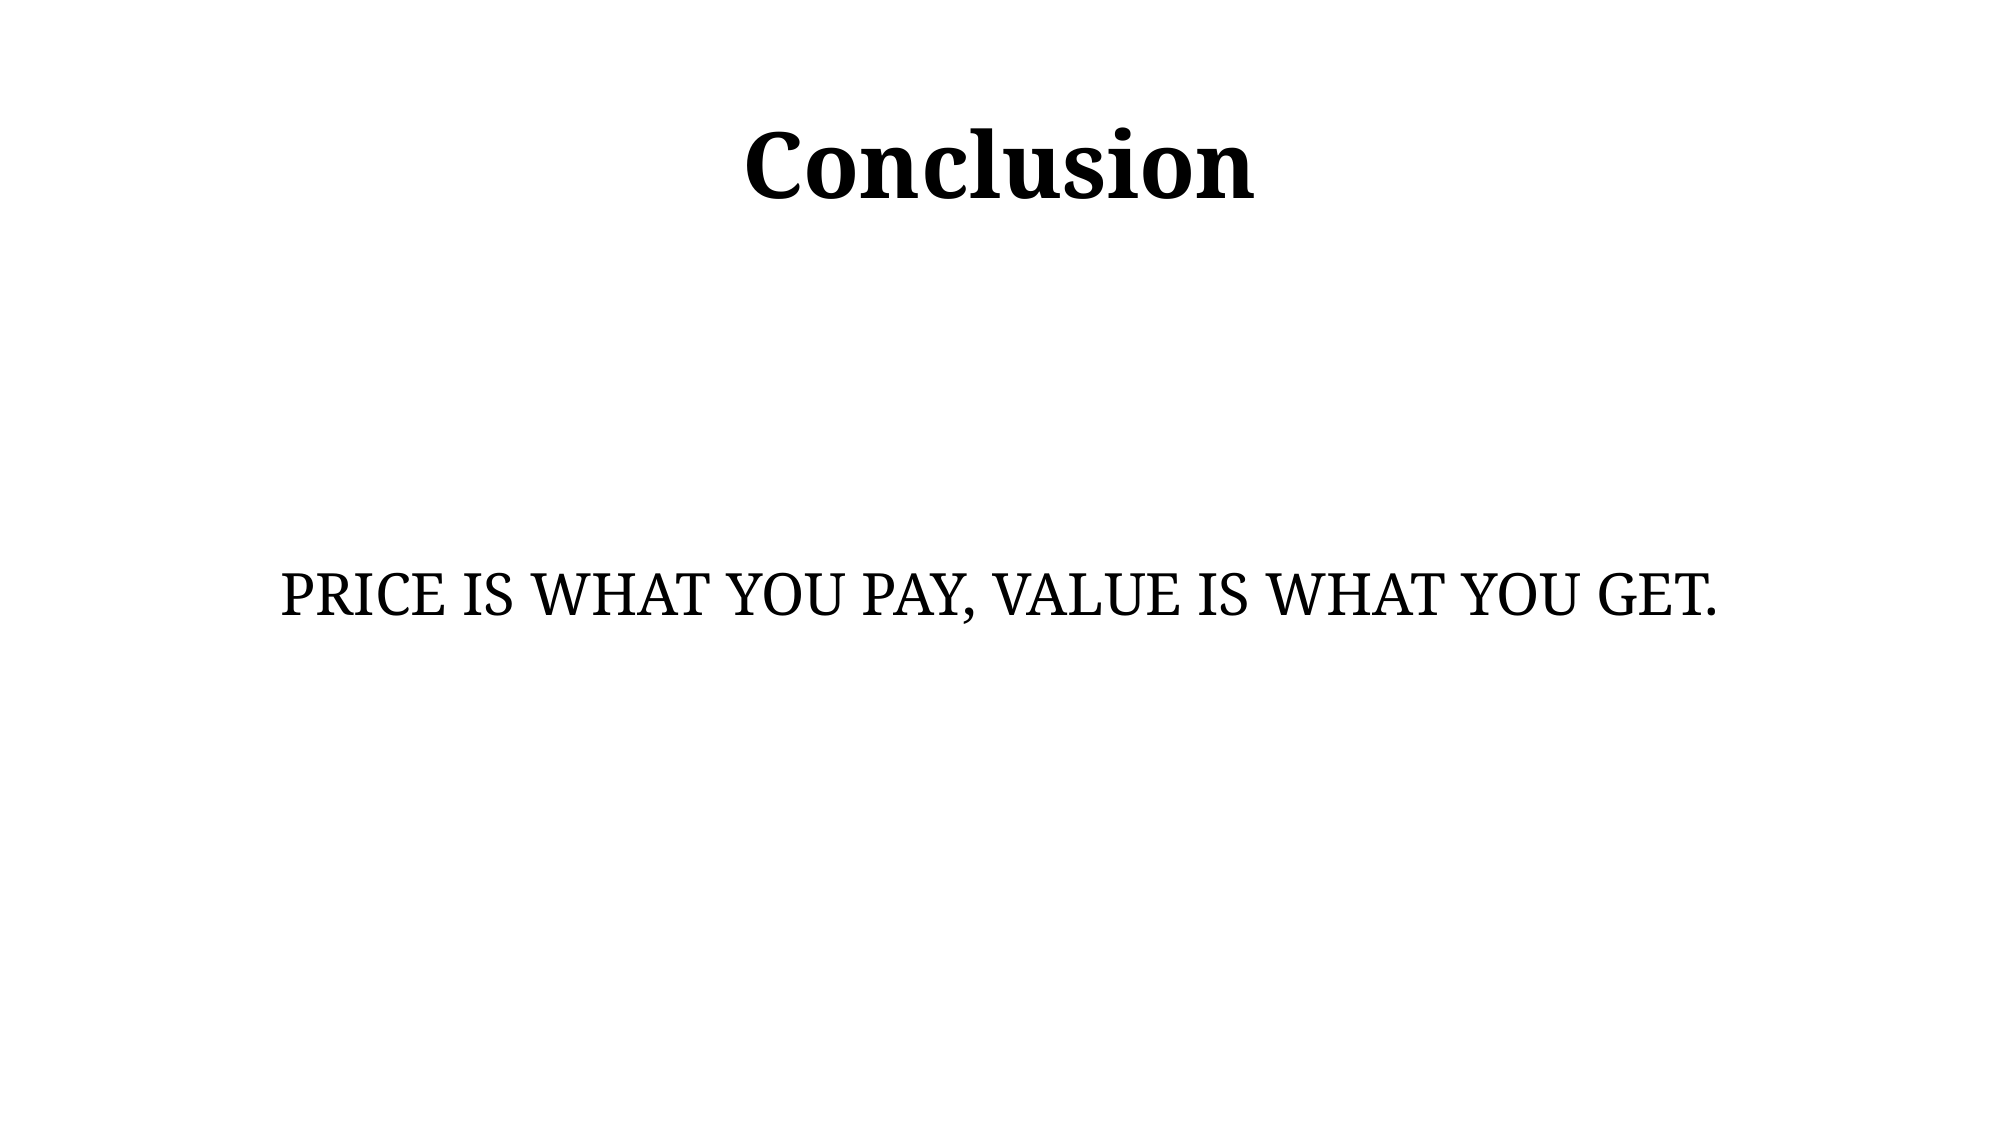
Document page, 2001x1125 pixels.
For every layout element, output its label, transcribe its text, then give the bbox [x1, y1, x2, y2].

title Conclusion [137, 59, 1863, 278]
list PRICE IS WHAT YOU PAY, VALUE IS WHAT YOU GET. [137, 299, 1863, 1014]
